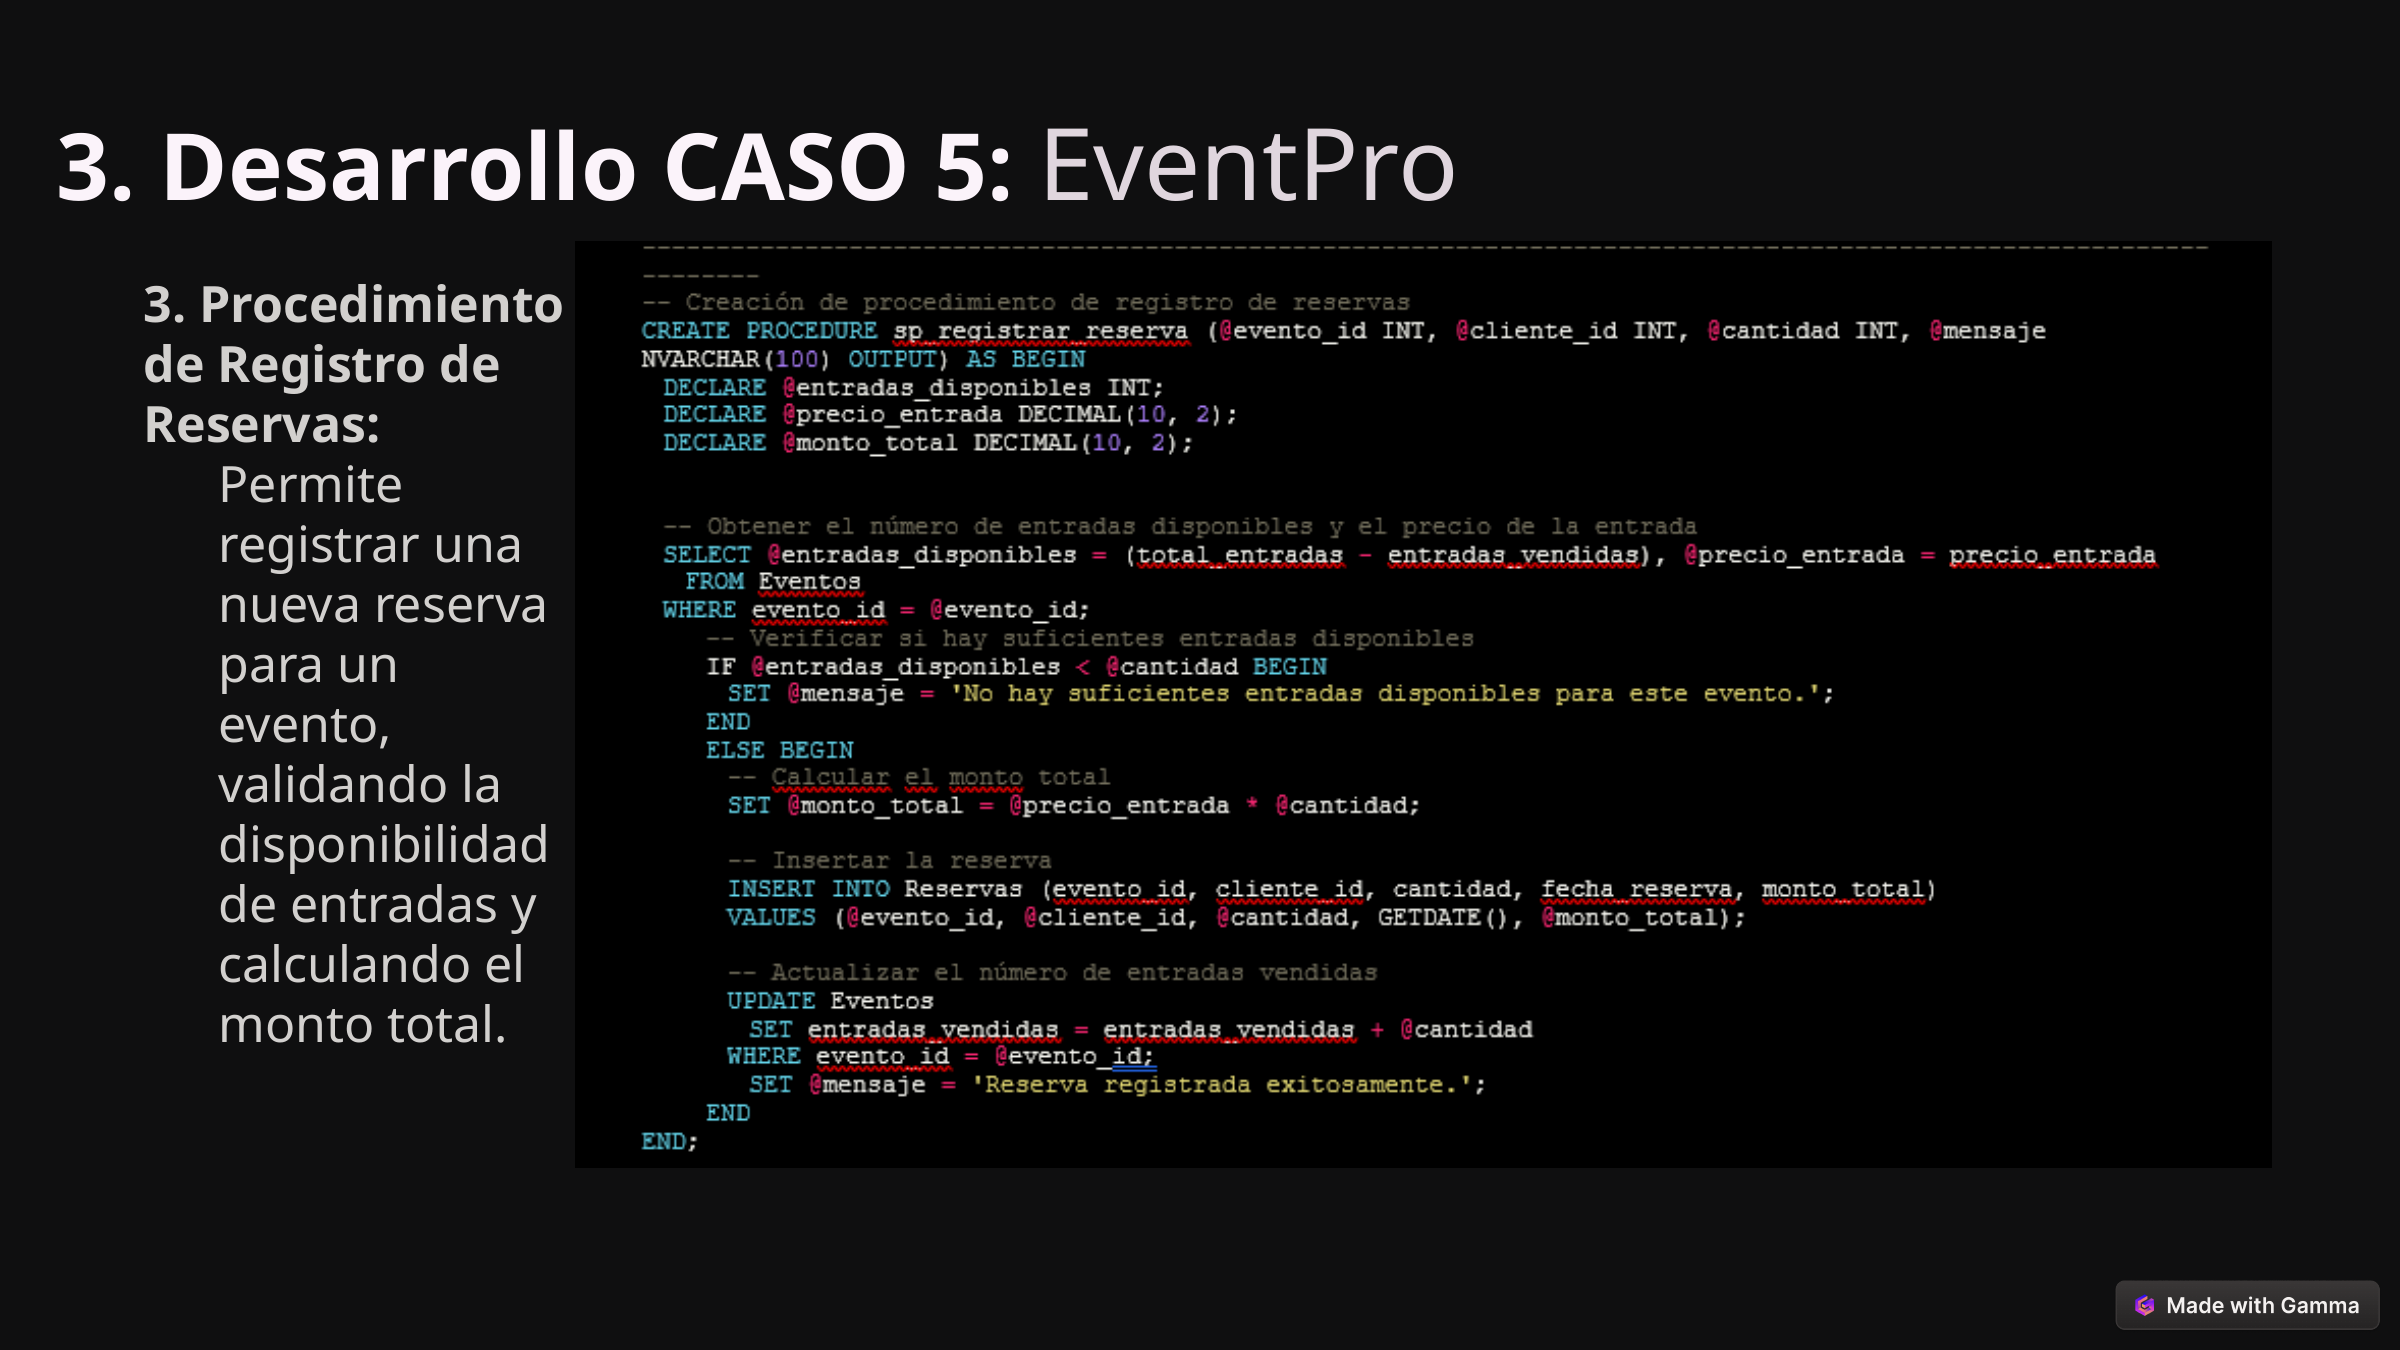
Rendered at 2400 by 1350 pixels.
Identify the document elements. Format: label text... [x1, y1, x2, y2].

picture [575, 241, 2272, 1168]
text_box 3. Desarrollo CASO 5: EventPro [56, 100, 2334, 334]
text_box 3. Procedimiento de Registro de Reservas: Permite registrar una nueva reserva para un evento, validando la disponibilidad de entradas y calculando el monto total. [128, 264, 575, 1120]
picture [2106, 1271, 2389, 1339]
